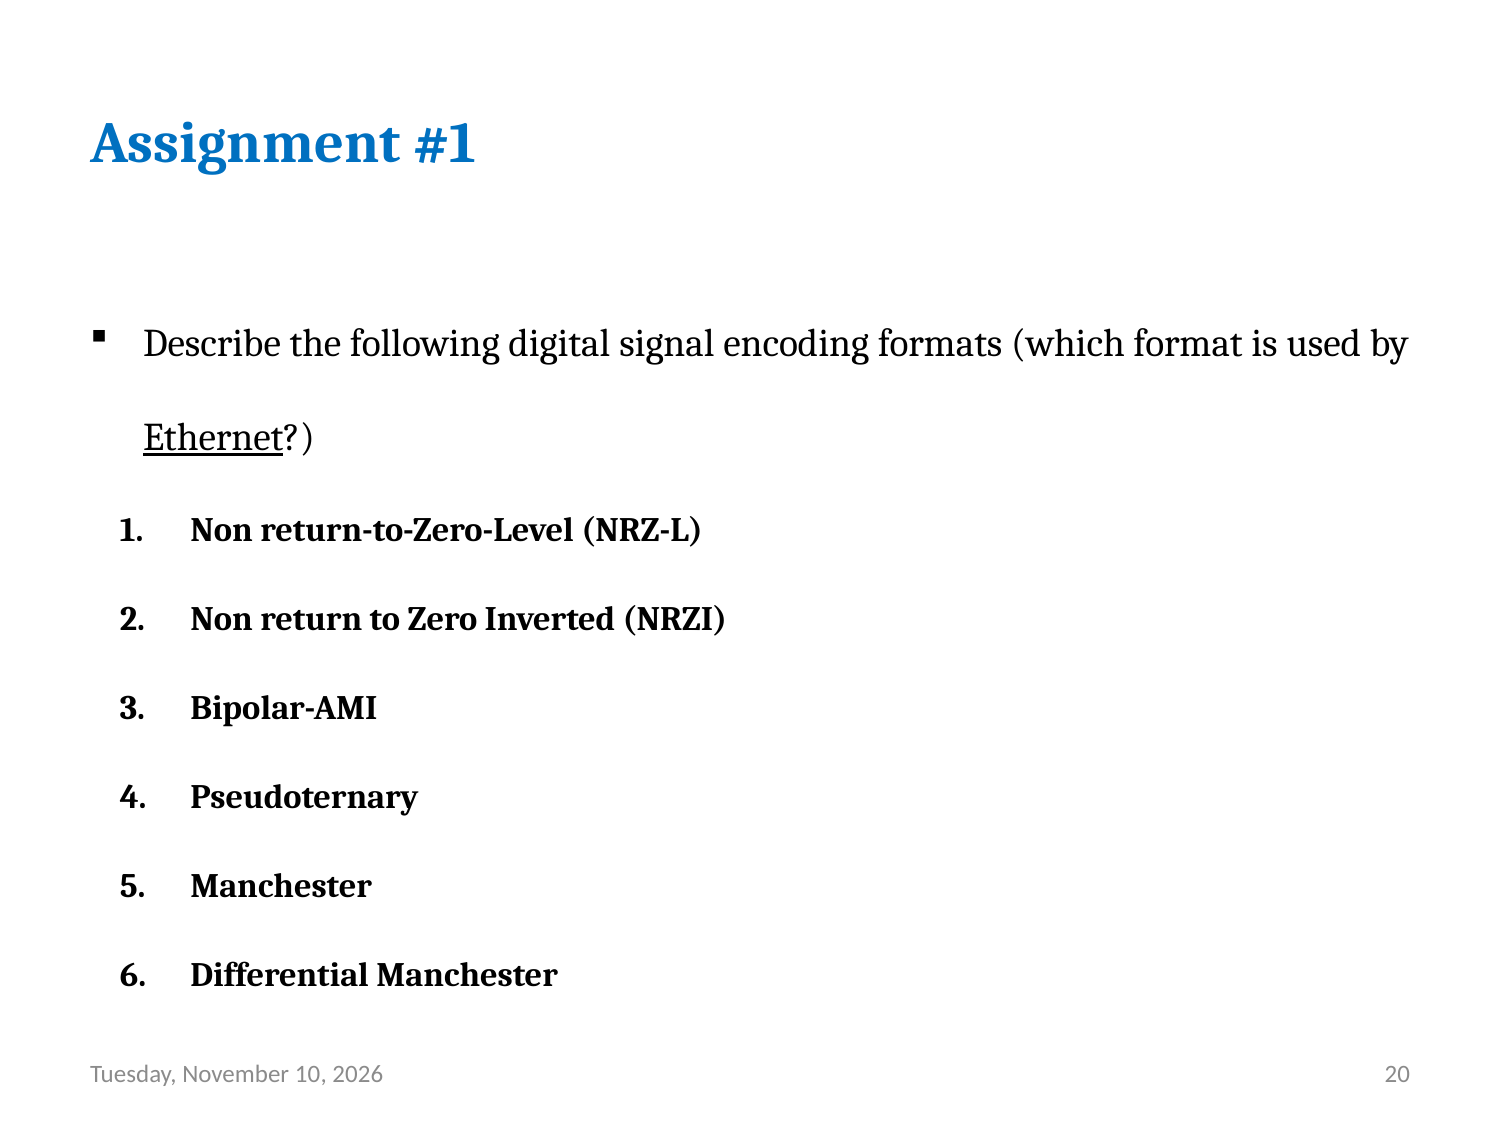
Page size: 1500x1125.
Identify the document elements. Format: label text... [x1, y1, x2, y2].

list Describe the following digital signal encoding formats (which format is used by Ethernet?) Non return-to-Zero-Level (NRZ-L) Non return to Zero Inverted (NRZI) Bipolar-AMI Pseudoternary Manchester Differential Manchester [75, 262, 1425, 1005]
title Assignment #1 [75, 45, 1425, 233]
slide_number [75, 1042, 425, 1103]
slide_number 20 [1074, 1042, 1425, 1103]
